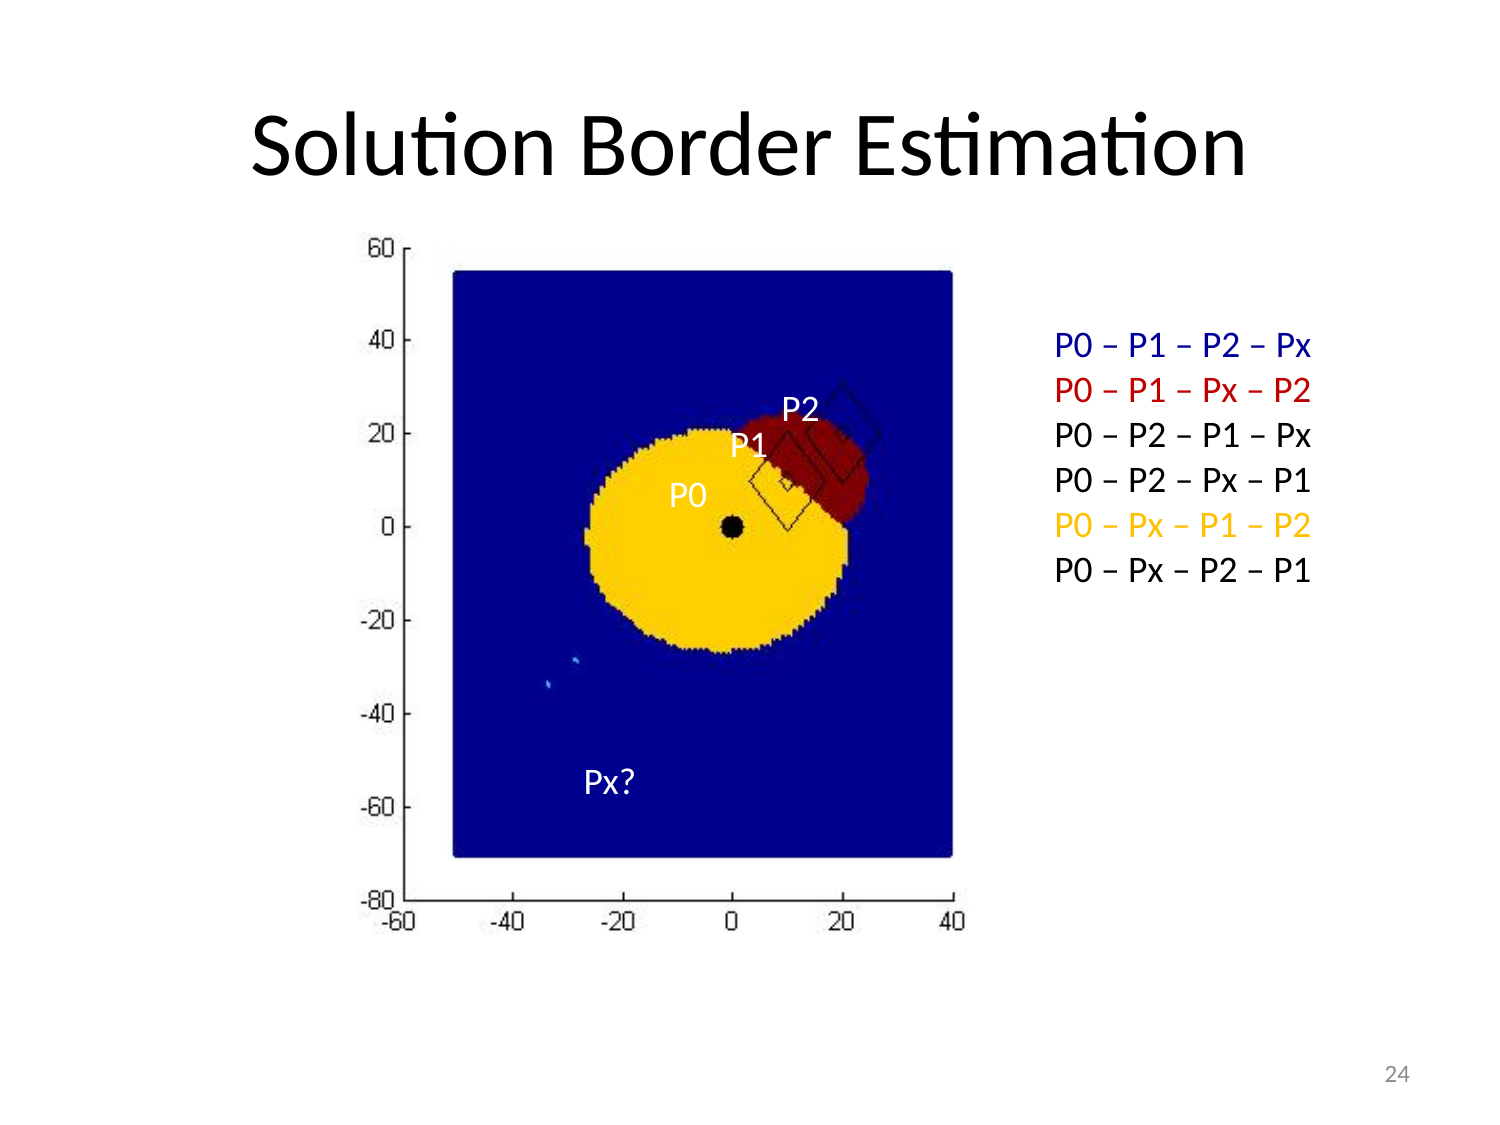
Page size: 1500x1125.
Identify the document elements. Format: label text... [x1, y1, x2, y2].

slide_number 24 [1074, 1042, 1425, 1103]
picture [312, 187, 1020, 988]
title Solution Border Estimation [75, 45, 1425, 233]
text_box P0 – P1 – P2 – Px P0 – P1 – Px – P2 P0 – P2 – P1 – Px P0 – P2 – Px – P1 P0 – Px – P1 – P2 P0 – Px – P2 – P1 [1039, 312, 1327, 598]
